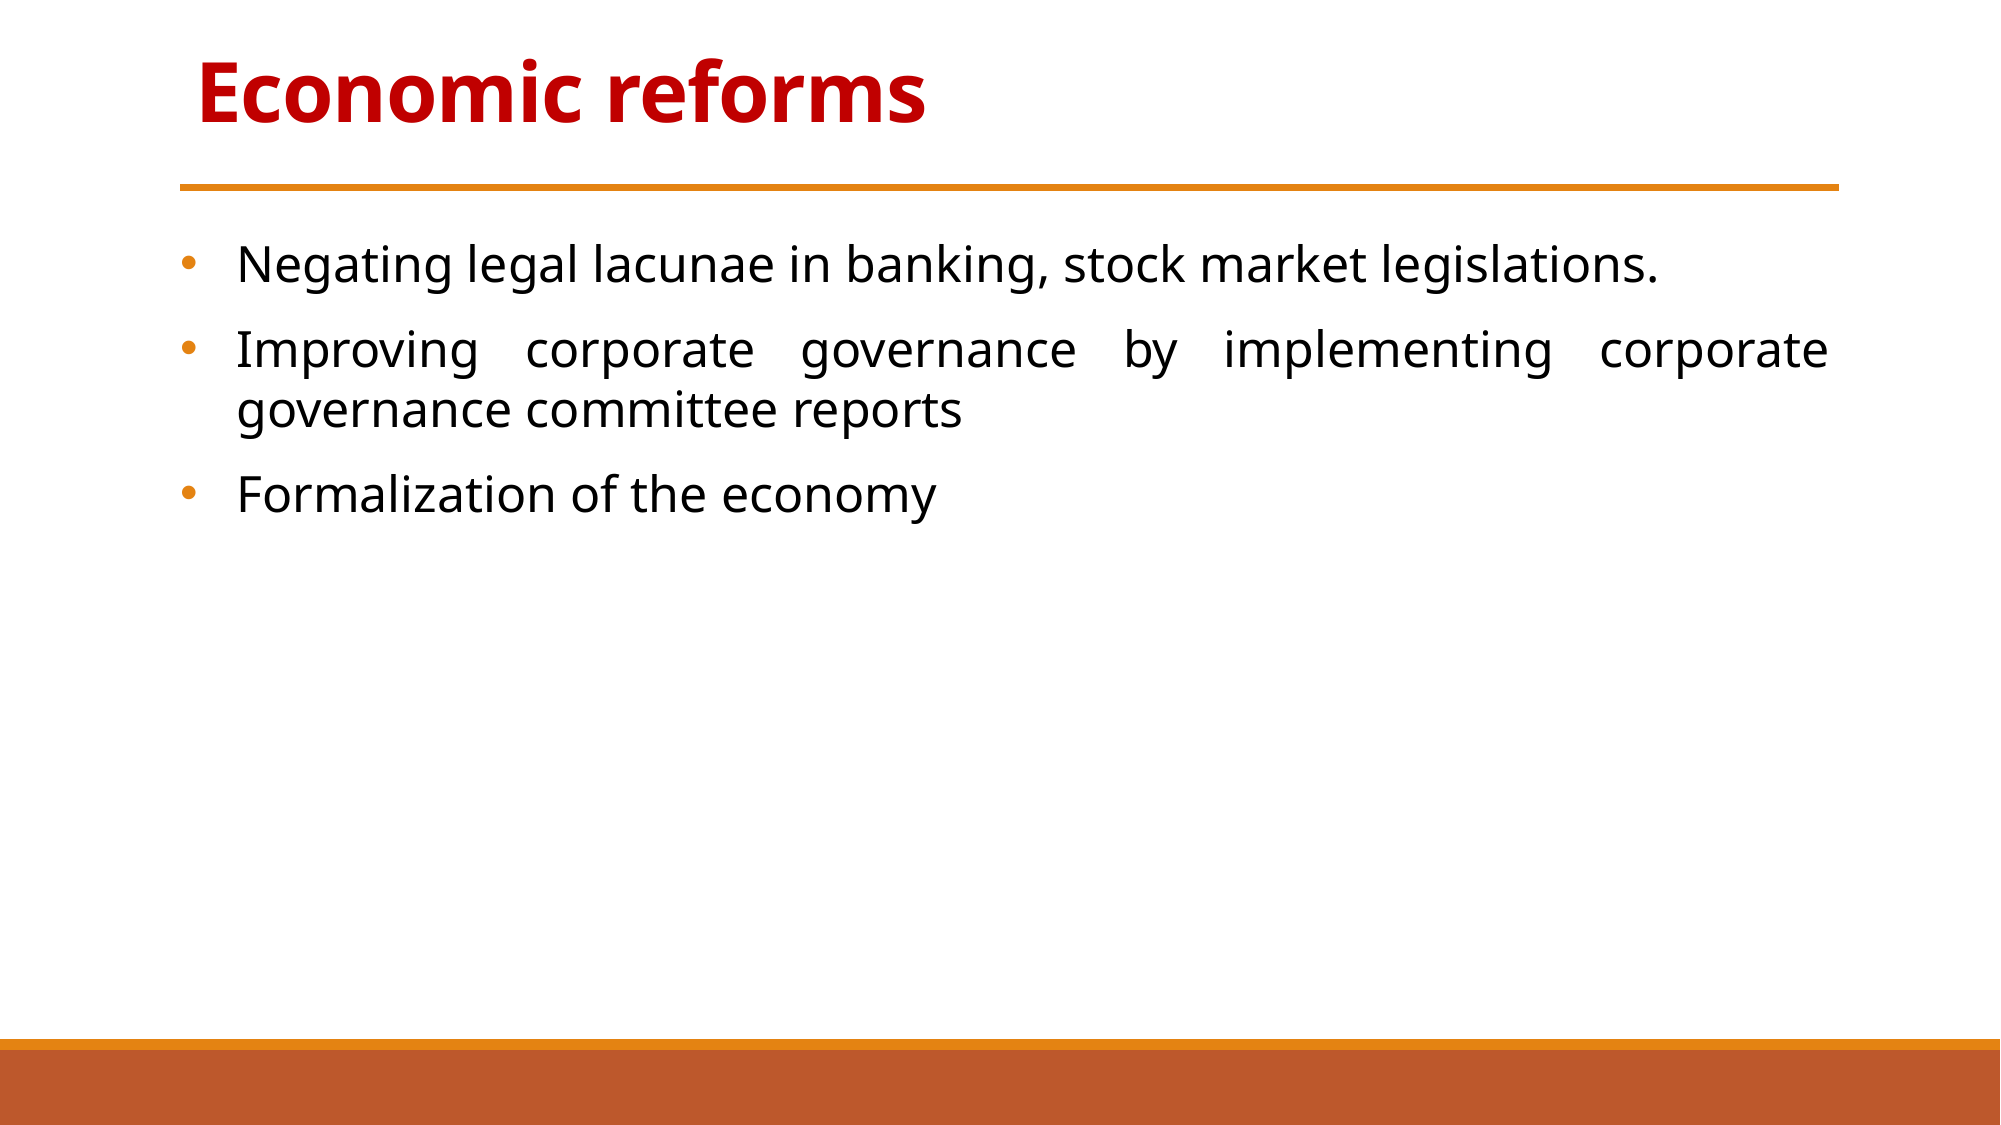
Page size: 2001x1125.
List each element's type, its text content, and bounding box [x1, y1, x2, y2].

list Negating legal lacunae in banking, stock market legislations. Improving corporate governance by implementing corporate governance committee reports Formalization of the economy [180, 224, 1830, 1025]
title Economic reforms [180, 47, 1830, 200]
